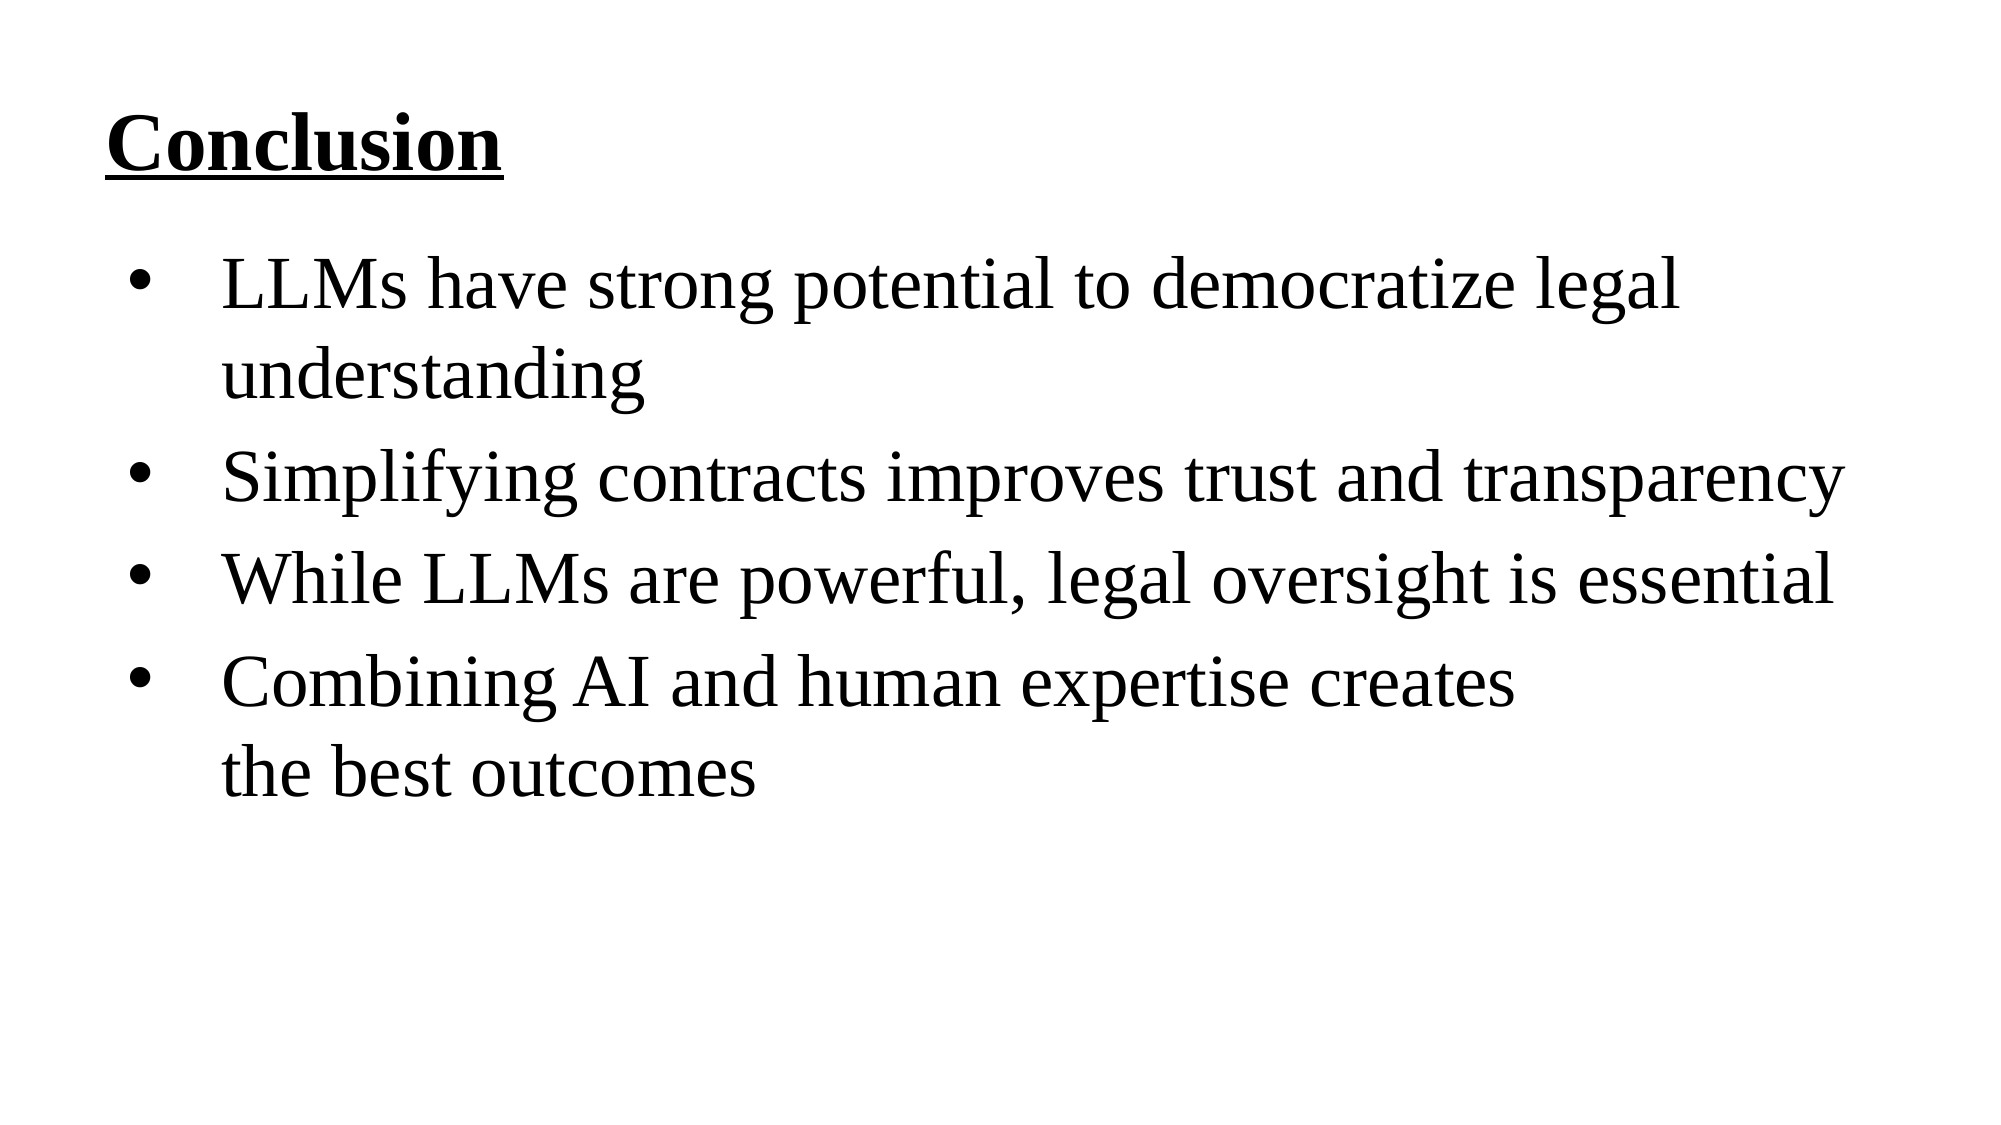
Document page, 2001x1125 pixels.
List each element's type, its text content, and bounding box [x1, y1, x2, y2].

text_box Conclusion [90, 80, 1893, 195]
text_box LLMs have strong potential to democratize legal understanding Simplifying contracts improves trust and transparency While LLMs are powerful, legal oversight is essential Combining AI and human expertise creates the best outcomes [112, 226, 1888, 819]
